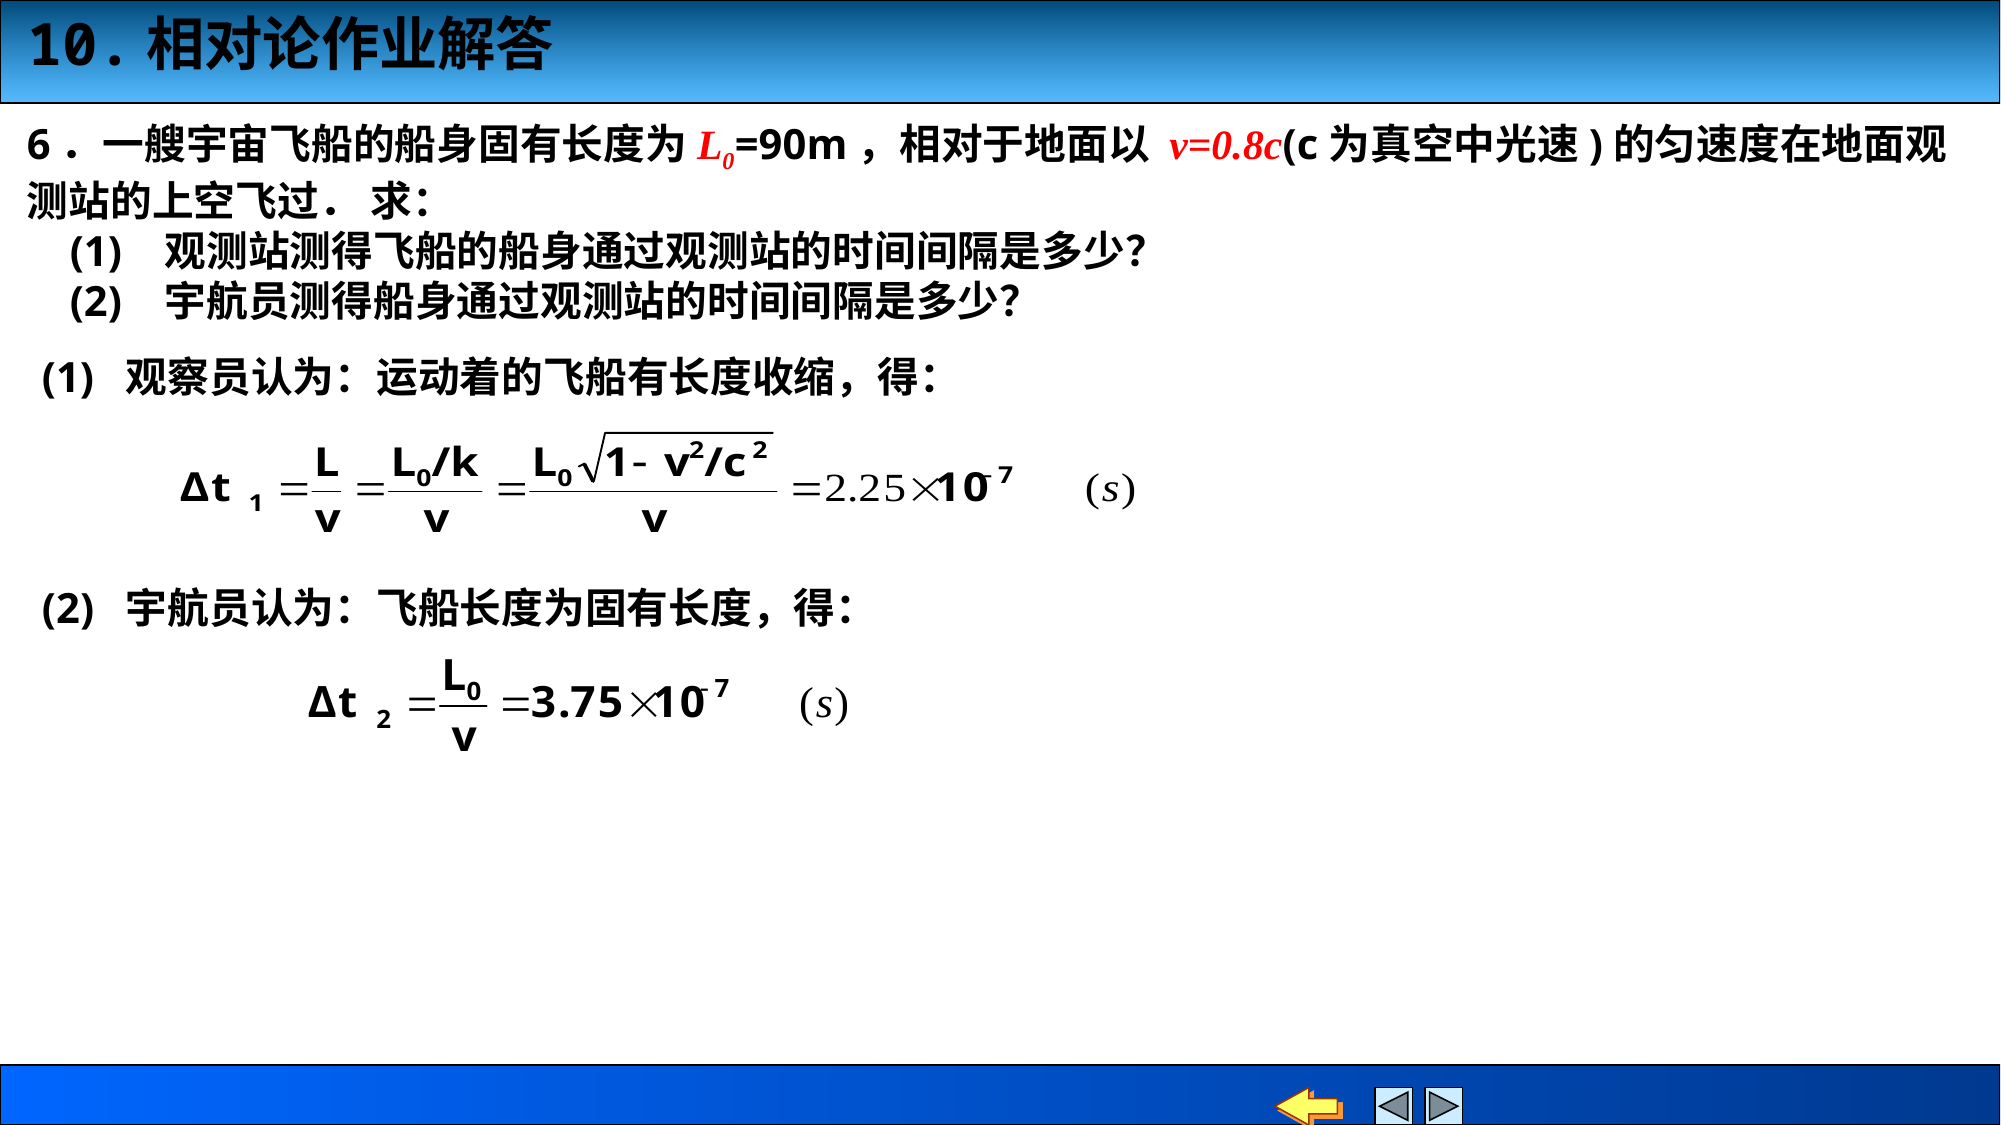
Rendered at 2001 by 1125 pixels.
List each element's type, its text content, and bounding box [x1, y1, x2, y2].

text_box (1) 观察员认为：运动着的飞船有长度收缩，得： [16, 343, 1004, 408]
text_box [180, 424, 1144, 542]
text_box 6．一艘宇宙飞船的船身固有长度为L0=90m，相对于地面以 v=0.8c(c为真空中光速)的匀速度在地面观测站的上空飞过． 求： (1) 观测站测得飞船的船身通过观测站的时间间隔是多少？ (2) 宇航员测得船身通过观测站的时间间隔是多少？ [12, 110, 2000, 332]
text_box (2) 宇航员认为：飞船长度为固有长度，得： [16, 574, 918, 639]
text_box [308, 648, 856, 761]
